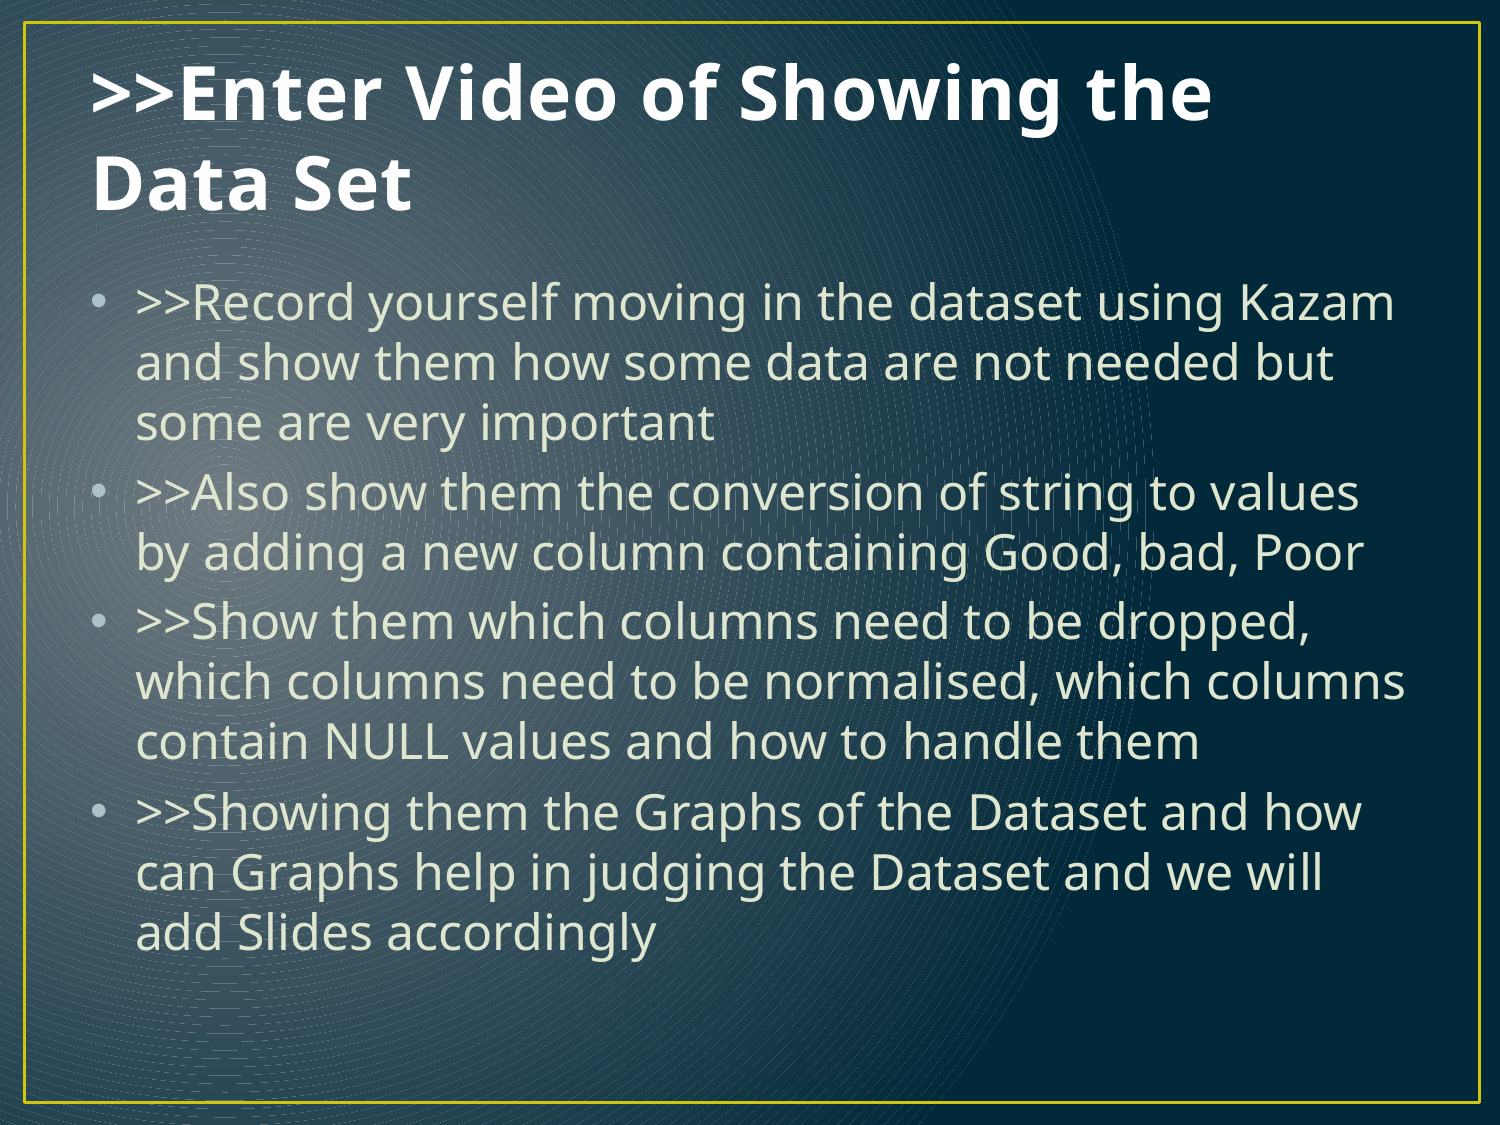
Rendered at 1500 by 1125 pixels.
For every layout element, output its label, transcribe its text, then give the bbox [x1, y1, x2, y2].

title >>Enter Video of Showing the Data Set [75, 45, 1425, 233]
list >>Record yourself moving in the dataset using Kazam and show them how some data are not needed but some are very important >>Also show them the conversion of string to values by adding a new column containing Good, bad, Poor >>Show them which columns need to be dropped, which columns need to be normalised, which columns contain NULL values and how to handle them >>Showing them the Graphs of the Dataset and how can Graphs help in judging the Dataset and we will add Slides accordingly [75, 262, 1425, 1005]
